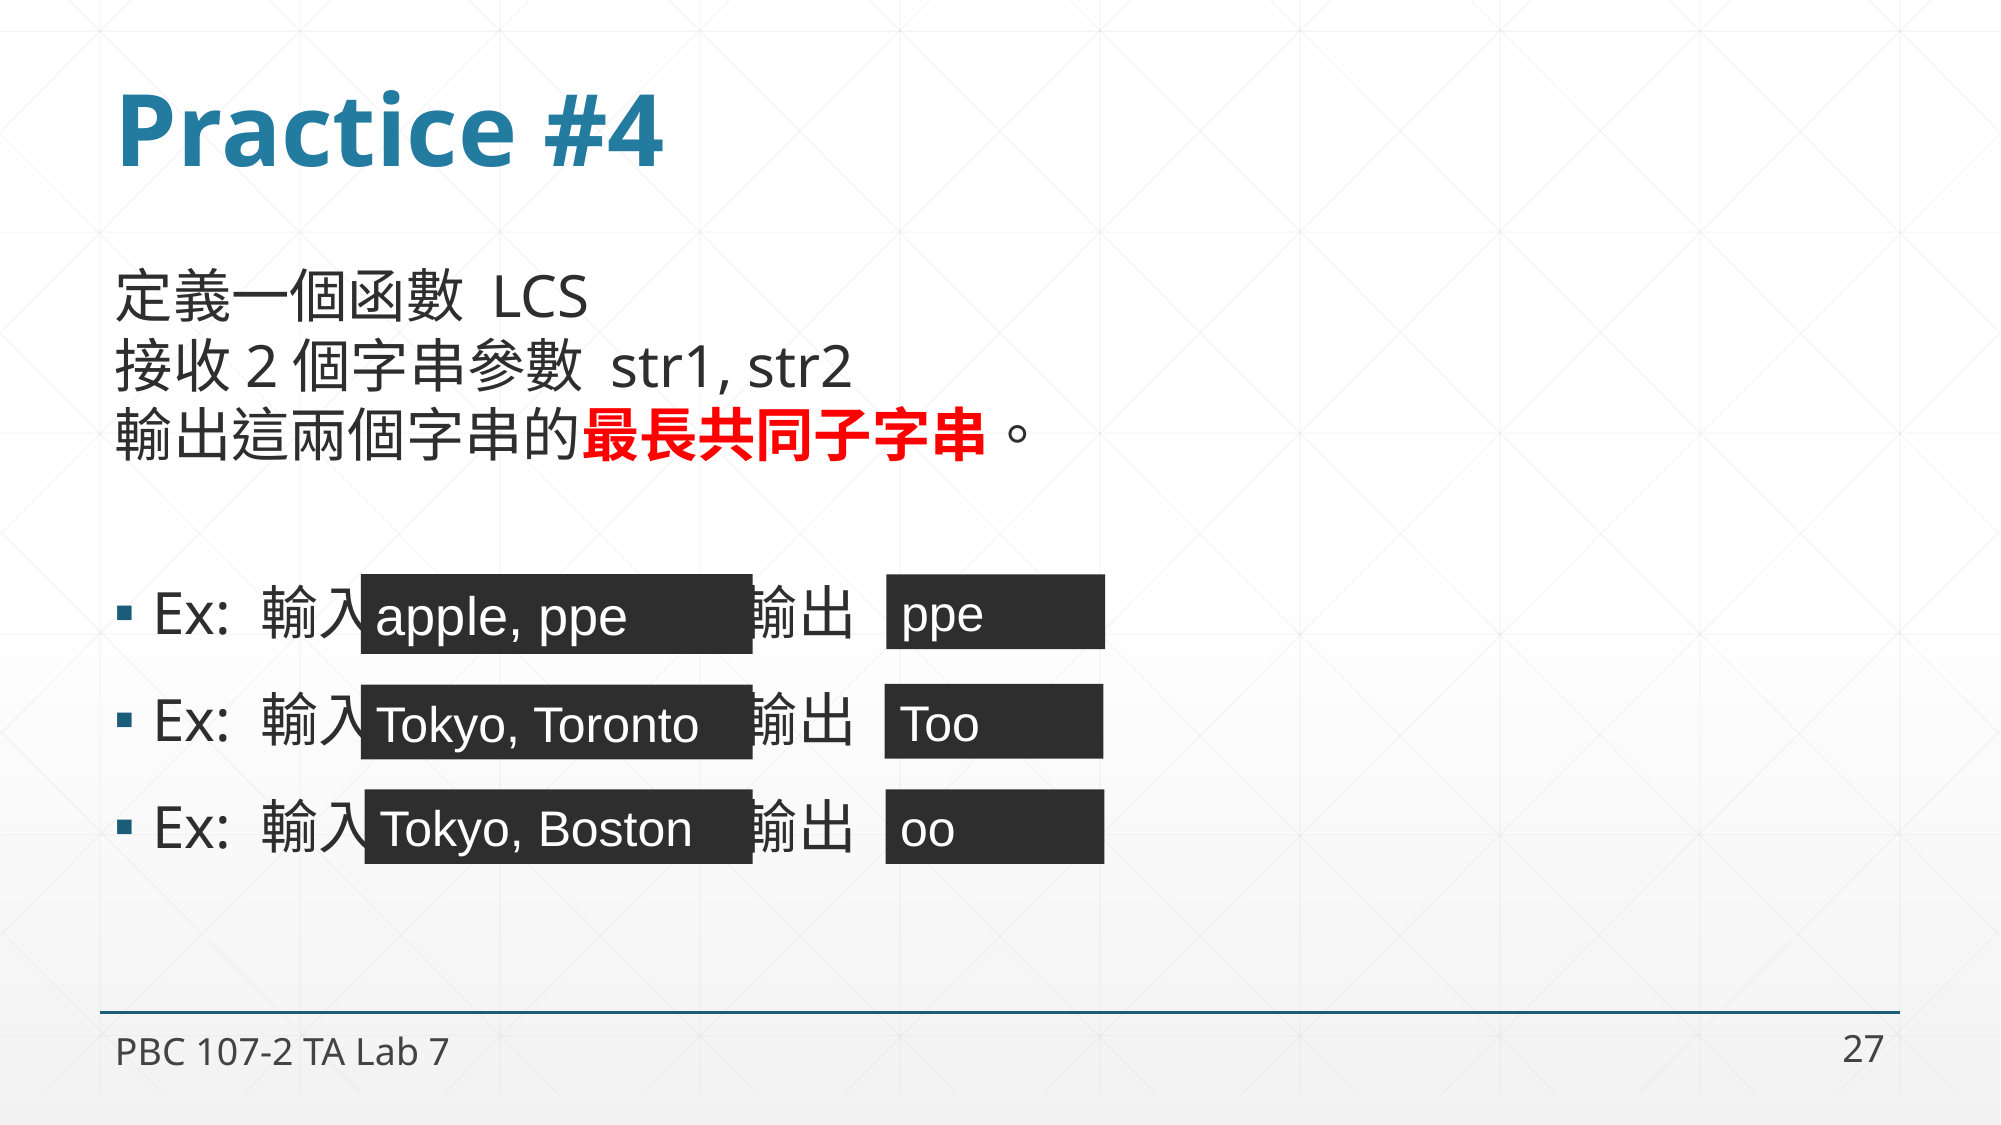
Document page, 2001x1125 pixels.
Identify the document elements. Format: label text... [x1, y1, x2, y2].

text_box oo [885, 789, 1105, 864]
text_box ppe [886, 574, 1106, 650]
list 定義一個函數 LCS 接收2個字串參數 str1, str2 輸出這兩個字串的最長共同子字串。 Ex: 輸入 輸出 Ex: 輸入 輸出 Ex: 輸入 輸出 [99, 251, 1900, 990]
slide_number 27 [1749, 1031, 1901, 1069]
footer PBC 107-2 TA Lab 7 [99, 1031, 1106, 1069]
text_box Too [884, 683, 1104, 759]
text_box Tokyo, Toronto [360, 684, 753, 760]
text_box apple, ppe [360, 574, 753, 654]
title Practice #4 [99, 33, 1900, 196]
text_box Tokyo, Boston [364, 789, 753, 864]
